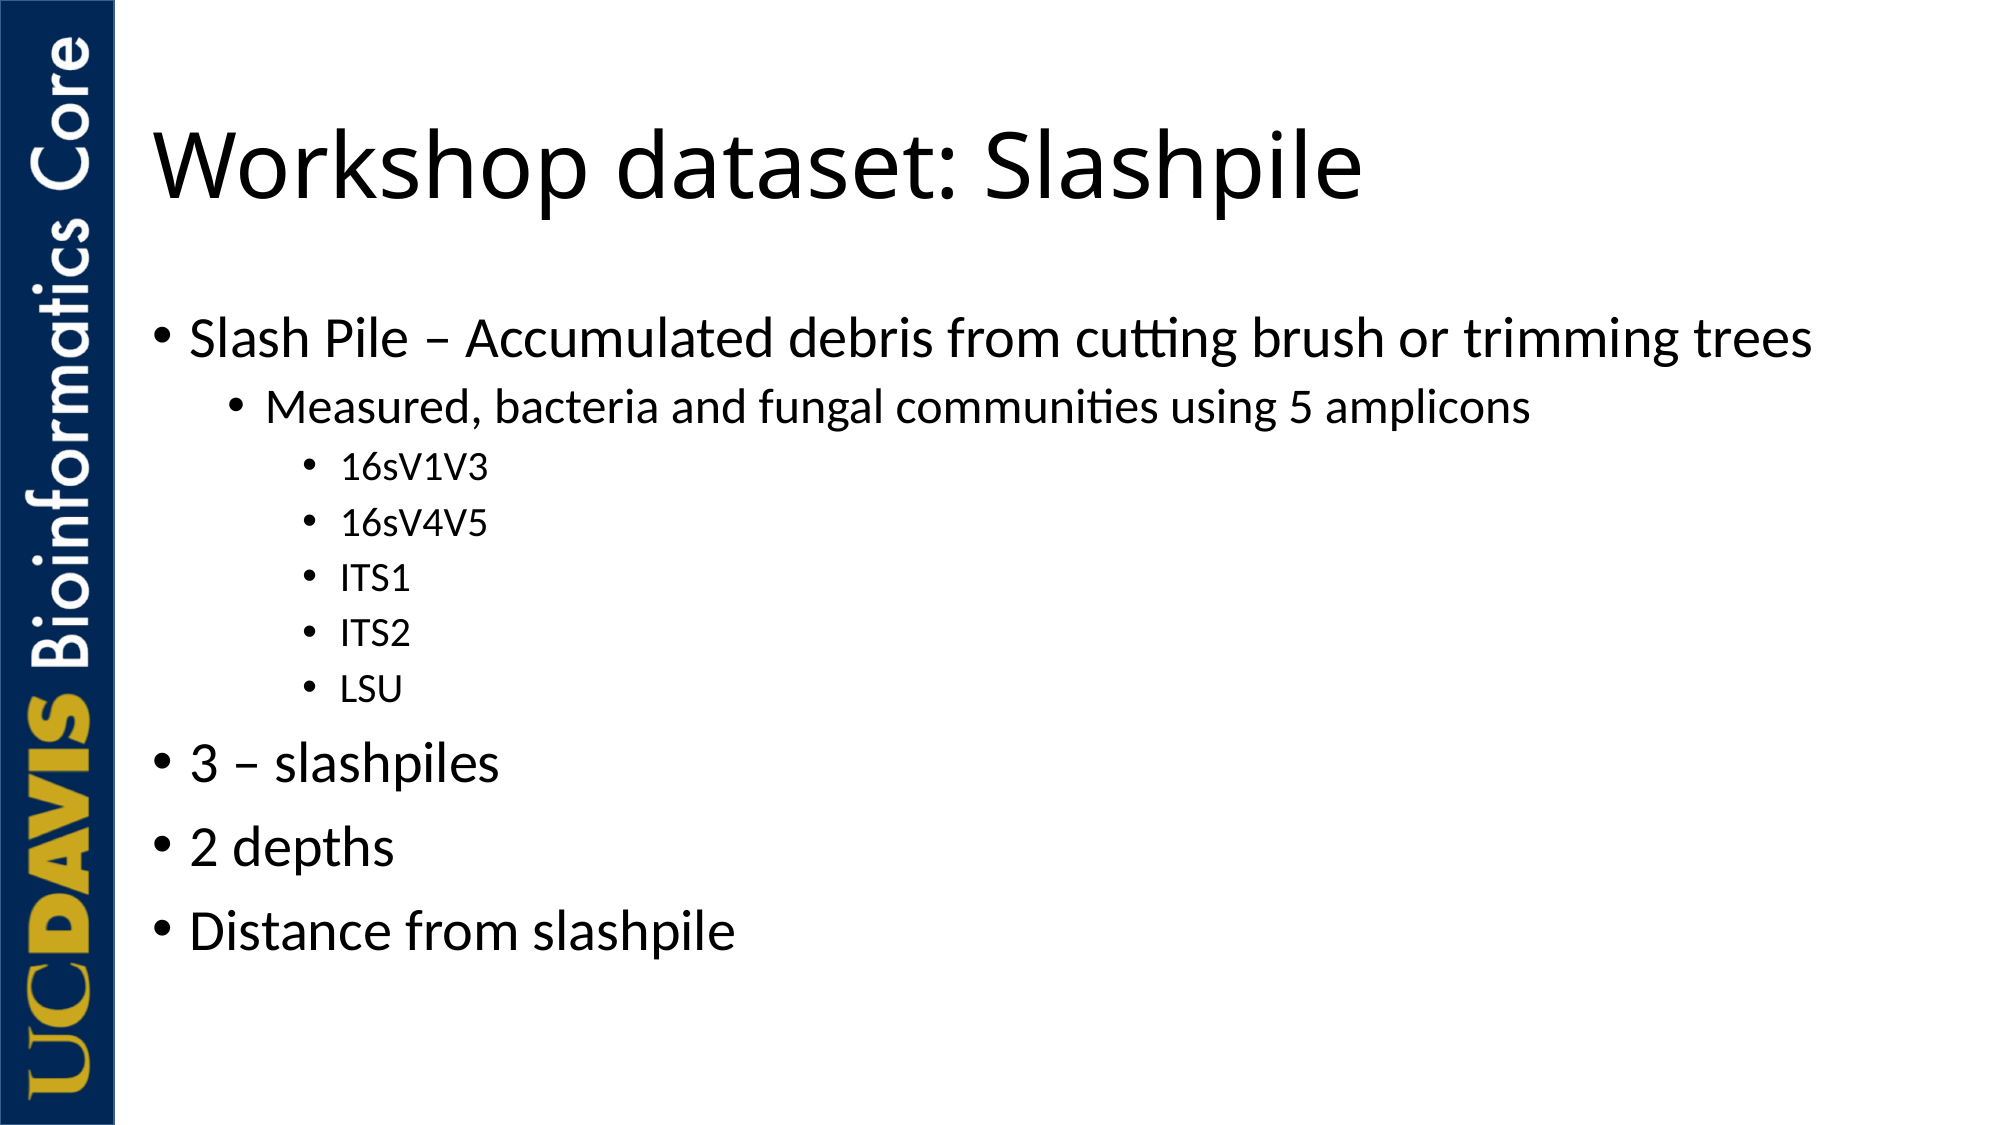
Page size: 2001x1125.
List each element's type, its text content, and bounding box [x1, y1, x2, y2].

title Workshop dataset: Slashpile [137, 59, 1863, 278]
list Slash Pile – Accumulated debris from cutting brush or trimming trees Measured, bacteria and fungal communities using 5 amplicons 16sV1V3 16sV4V5 ITS1 ITS2 LSU 3 – slashpiles 2 depths Distance from slashpile [137, 299, 1863, 1014]
picture [8, 0, 112, 1121]
